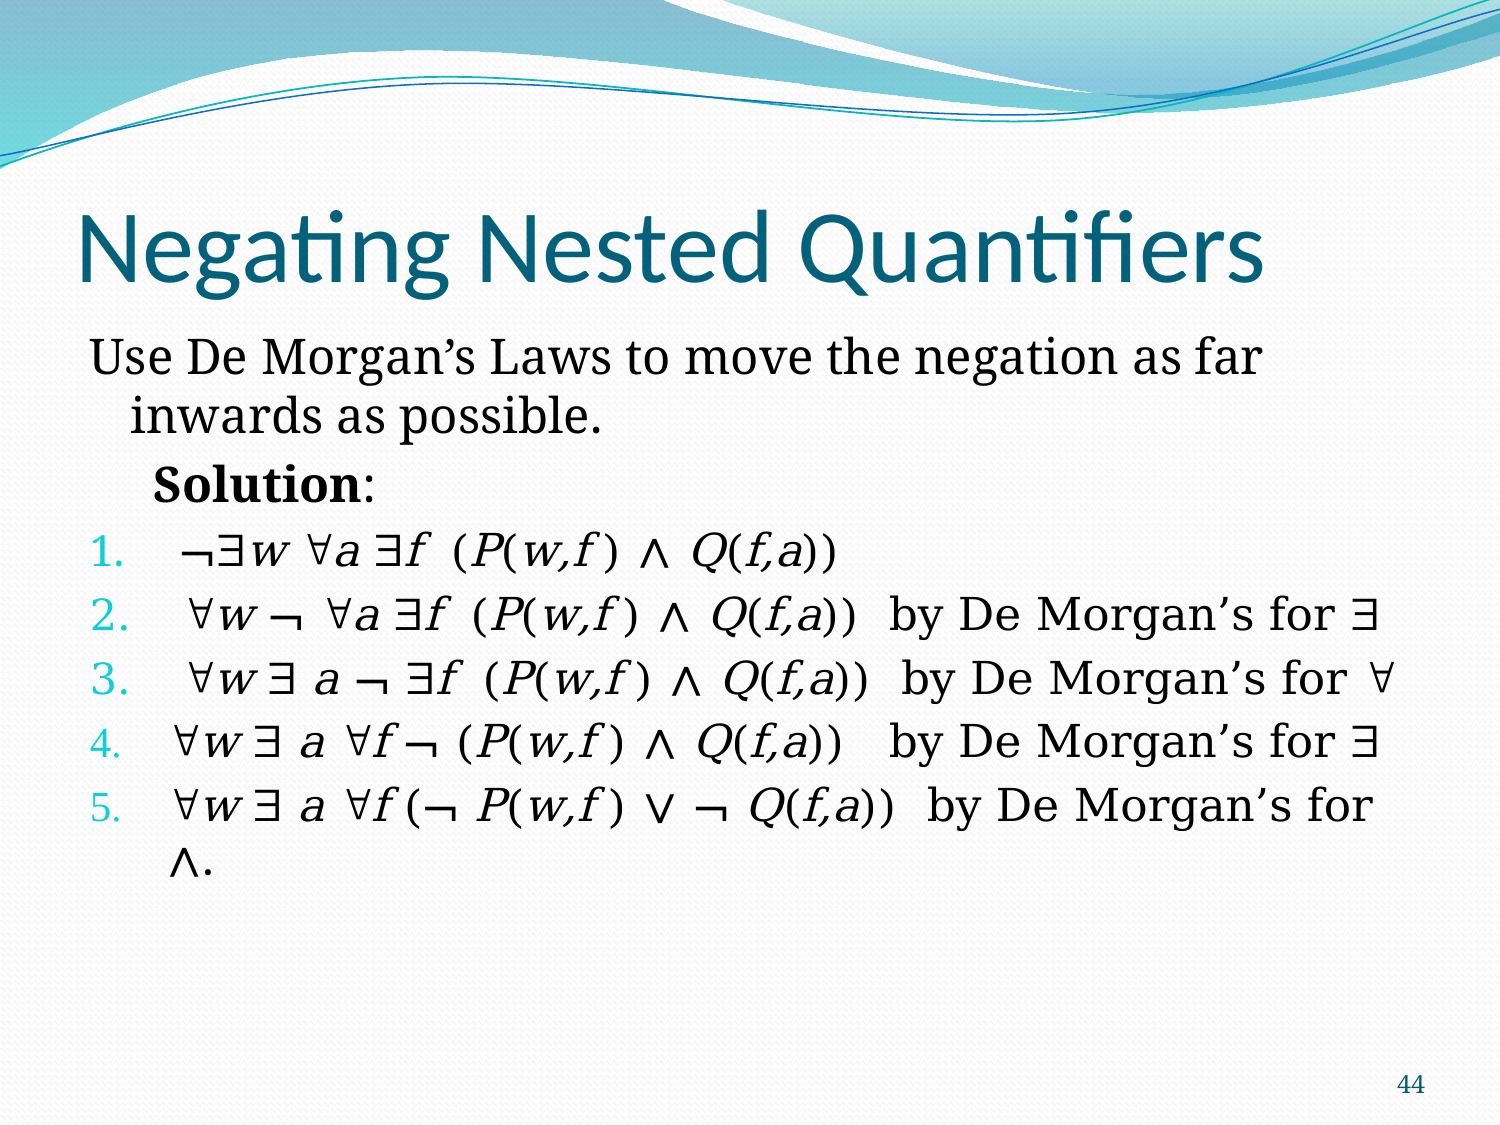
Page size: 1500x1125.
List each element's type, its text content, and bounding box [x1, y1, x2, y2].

slide_number 44 [1299, 1042, 1425, 1103]
title Negating Nested Quantifiers [75, 115, 1425, 303]
list Use De Morgan’s Laws to move the negation as far inwards as possible. Solution: ¬w a f (P(w,f ) ∧ Q(f,a)) w ¬ a f (P(w,f ) ∧ Q(f,a)) by De Morgan’s for  w  a ¬ f (P(w,f ) ∧ Q(f,a)) by De Morgan’s for  w  a f ¬ (P(w,f ) ∧ Q(f,a)) by De Morgan’s for  w  a f (¬ P(w,f ) ∨ ¬ Q(f,a)) by De Morgan’s for ∧. [75, 317, 1425, 1038]
